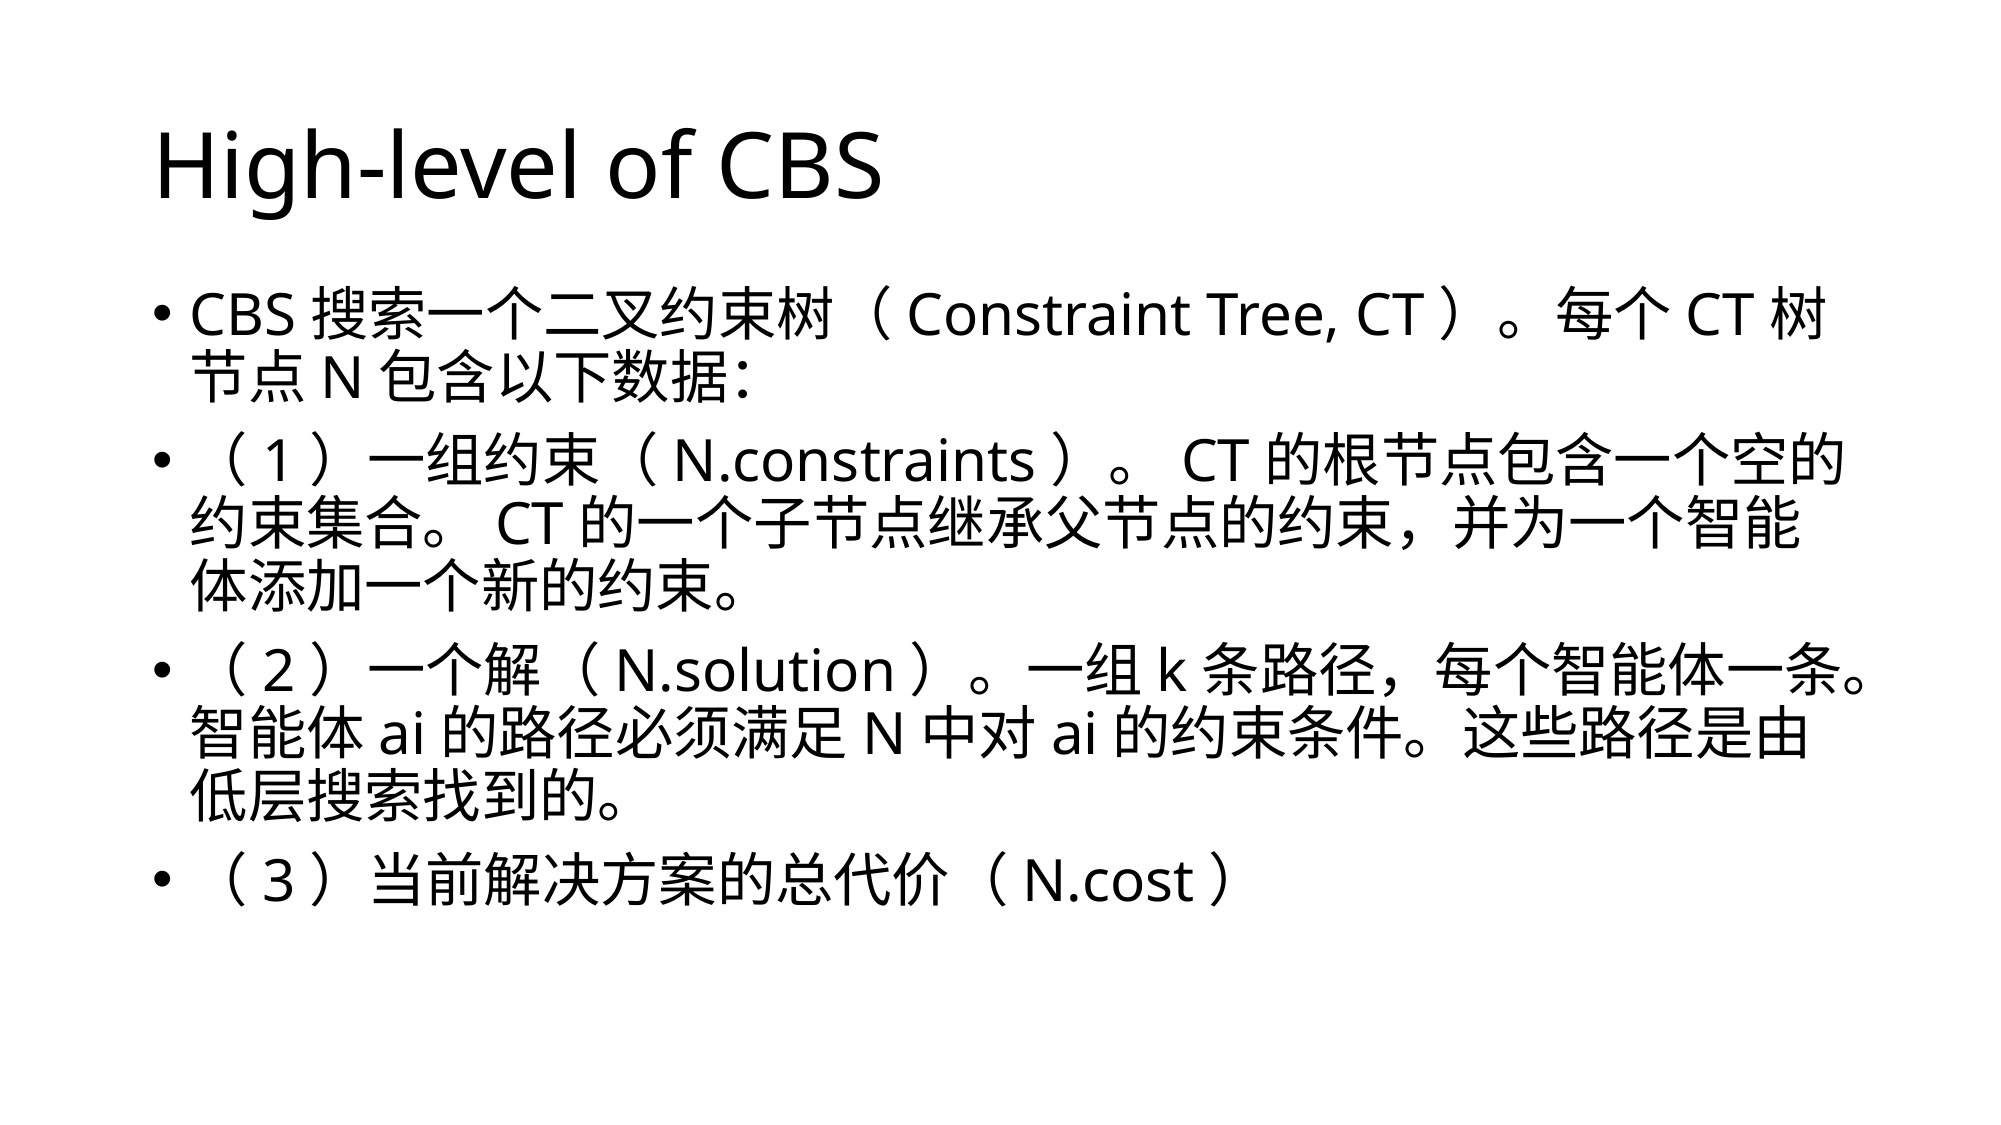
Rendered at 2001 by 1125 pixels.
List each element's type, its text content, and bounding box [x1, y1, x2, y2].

title High-level of CBS [137, 59, 1863, 277]
list CBS搜索一个二叉约束树（Constraint Tree, CT）。每个CT树节点N包含以下数据： （1）一组约束（N.constraints）。CT的根节点包含一个空的约束集合。CT的一个子节点继承父节点的约束，并为一个智能体添加一个新的约束。 （2）一个解（N.solution）。一组k条路径，每个智能体一条。智能体ai的路径必须满足N中对ai的约束条件。这些路径是由低层搜索找到的。 （3）当前解决方案的总代价（N.cost） [137, 277, 1863, 1014]
